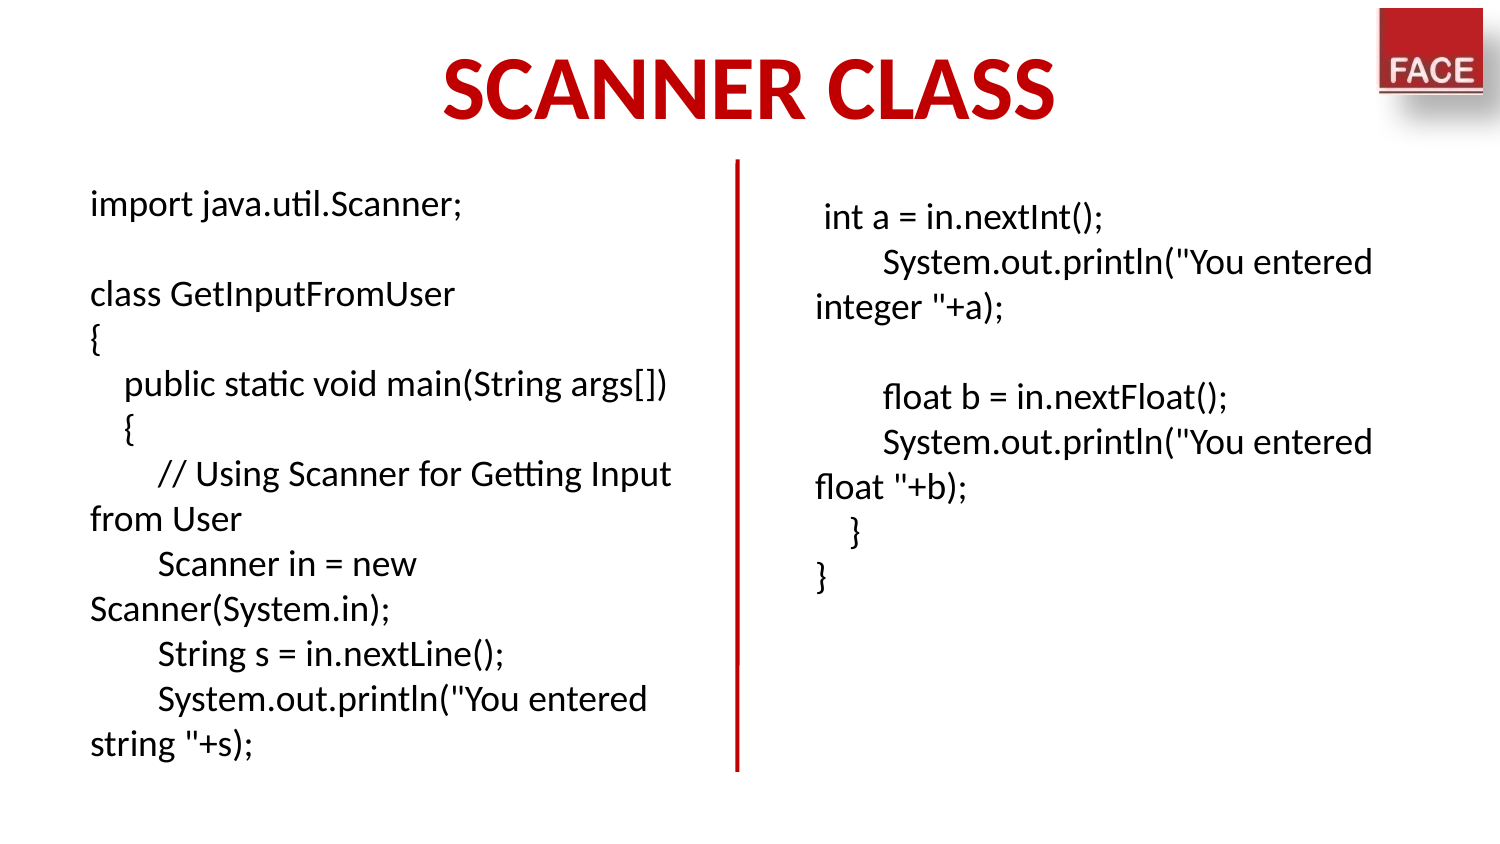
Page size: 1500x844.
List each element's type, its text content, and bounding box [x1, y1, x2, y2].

text_box import java.util.Scanner; class GetInputFromUser { public static void main(String args[]) { // Using Scanner for Getting Input from User Scanner in = new Scanner(System.in); String s = in.nextLine(); System.out.println("You entered string "+s); [75, 171, 700, 844]
title SCANNER CLASS [131, 28, 1369, 147]
text_box int a = in.nextInt(); System.out.println("You entered integer "+a); float b = in.nextFloat(); System.out.println("You entered float "+b); } } [800, 184, 1438, 695]
picture [1376, 8, 1483, 95]
